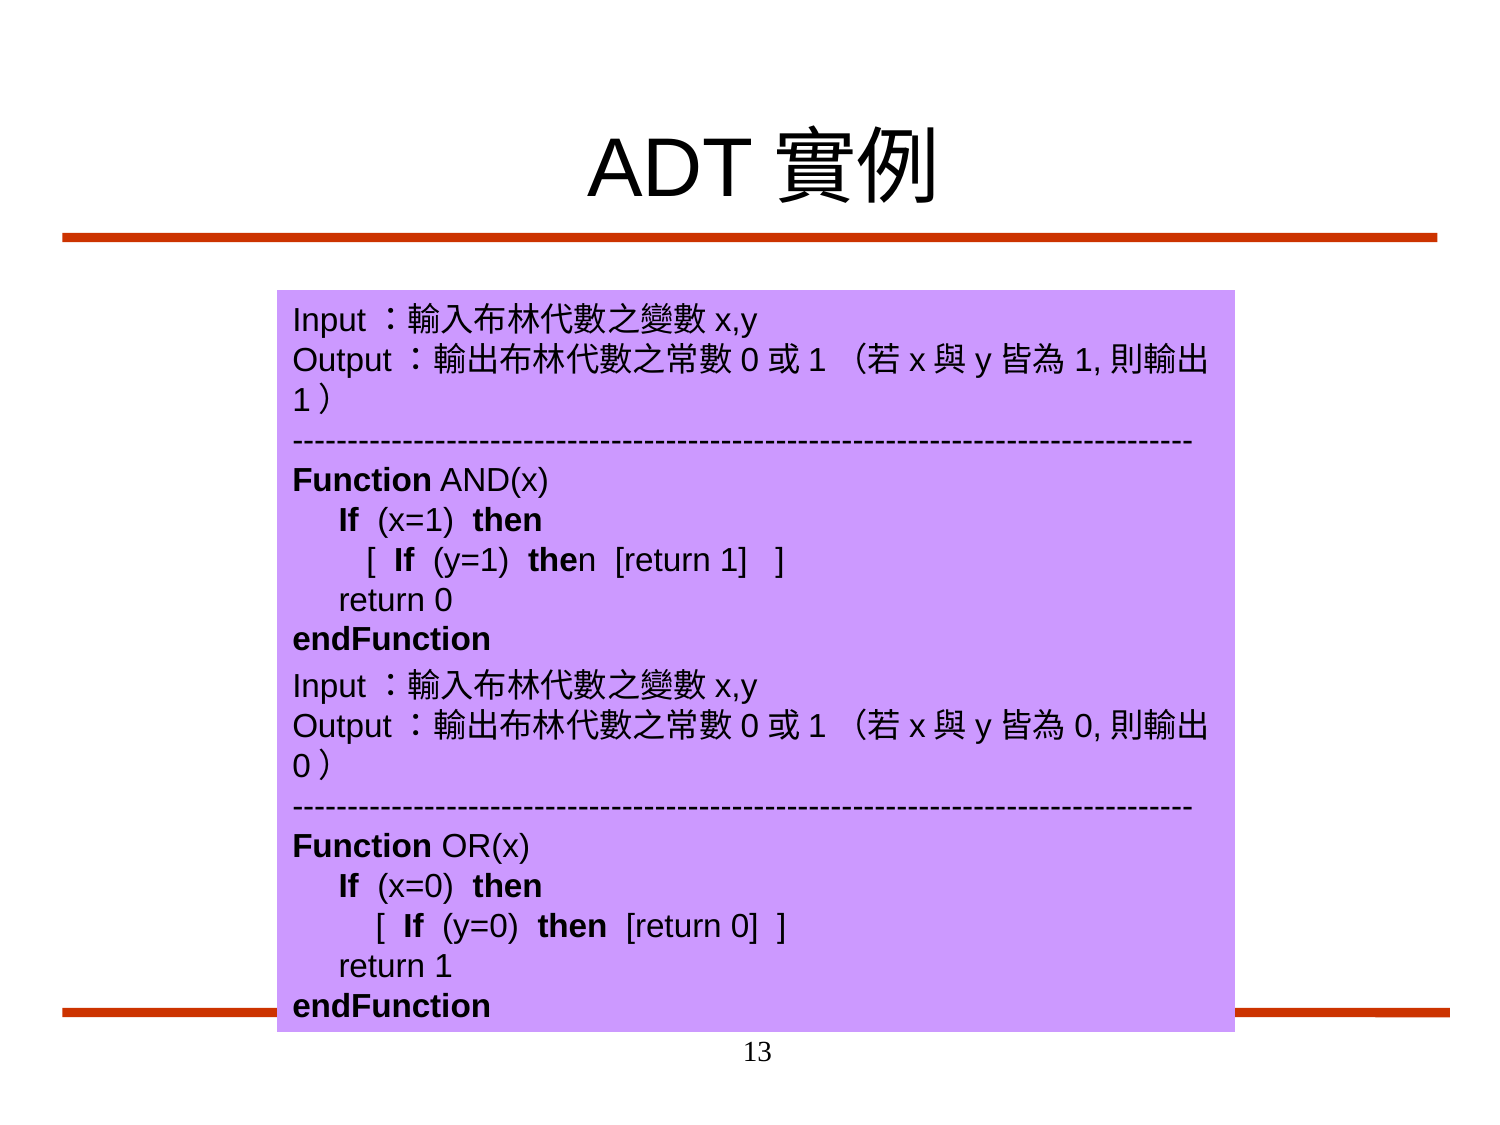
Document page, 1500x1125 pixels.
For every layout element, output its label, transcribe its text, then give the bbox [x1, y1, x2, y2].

slide_number 13 [474, 1024, 788, 1101]
text_box Input：輸入布林代數之變數x,y Output：輸出布林代數之常數0或1（若x與y皆為0,則輸出0） ---------------------------------------------------------------------------------- Function OR(x) If (x=0) then [ If (y=0) then [return 0] ] return 1 endFunction [277, 656, 1235, 1031]
text_box Input：輸入布林代數之變數x,y Output：輸出布林代數之常數0或1（若x與y皆為1,則輸出1） ---------------------------------------------------------------------------------- Function AND(x) If (x=1) then [ If (y=1) then [return 1] ] return 0 endFunction [277, 290, 1235, 656]
title ADT實例 [194, 94, 1333, 232]
